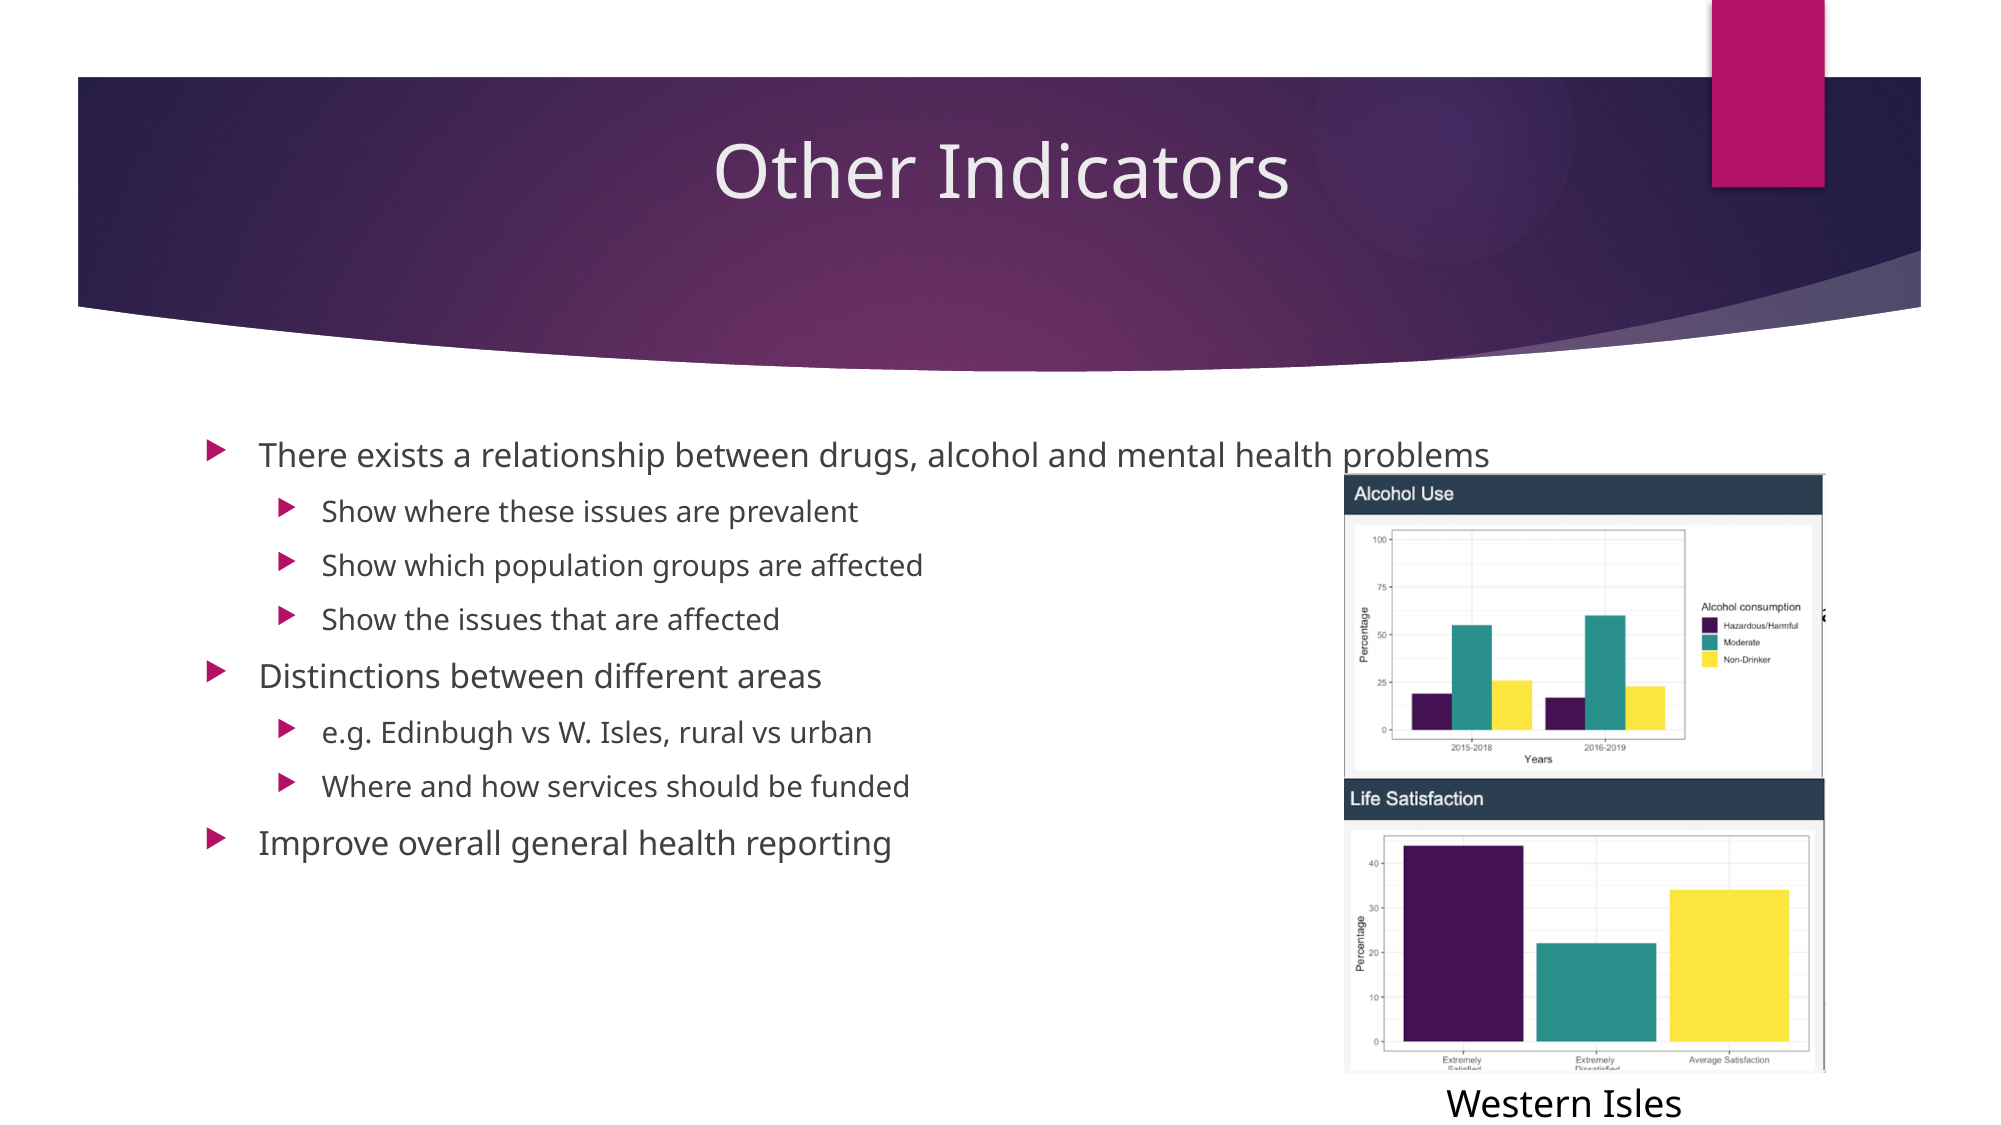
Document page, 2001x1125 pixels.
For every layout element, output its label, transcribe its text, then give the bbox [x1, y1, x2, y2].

title Other Indicators [140, 59, 1865, 278]
list There exists a relationship between drugs, alcohol and mental health problems Show where these issues are prevalent Show which population groups are affected Show the issues that are affected Distinctions between different areas e.g. Edinbugh vs W. Isles, rural vs urban Where and how services should be funded Improve overall general health reporting [189, 427, 1638, 988]
text_box Western Isles [1431, 1081, 1698, 1125]
picture [1343, 473, 1827, 1073]
